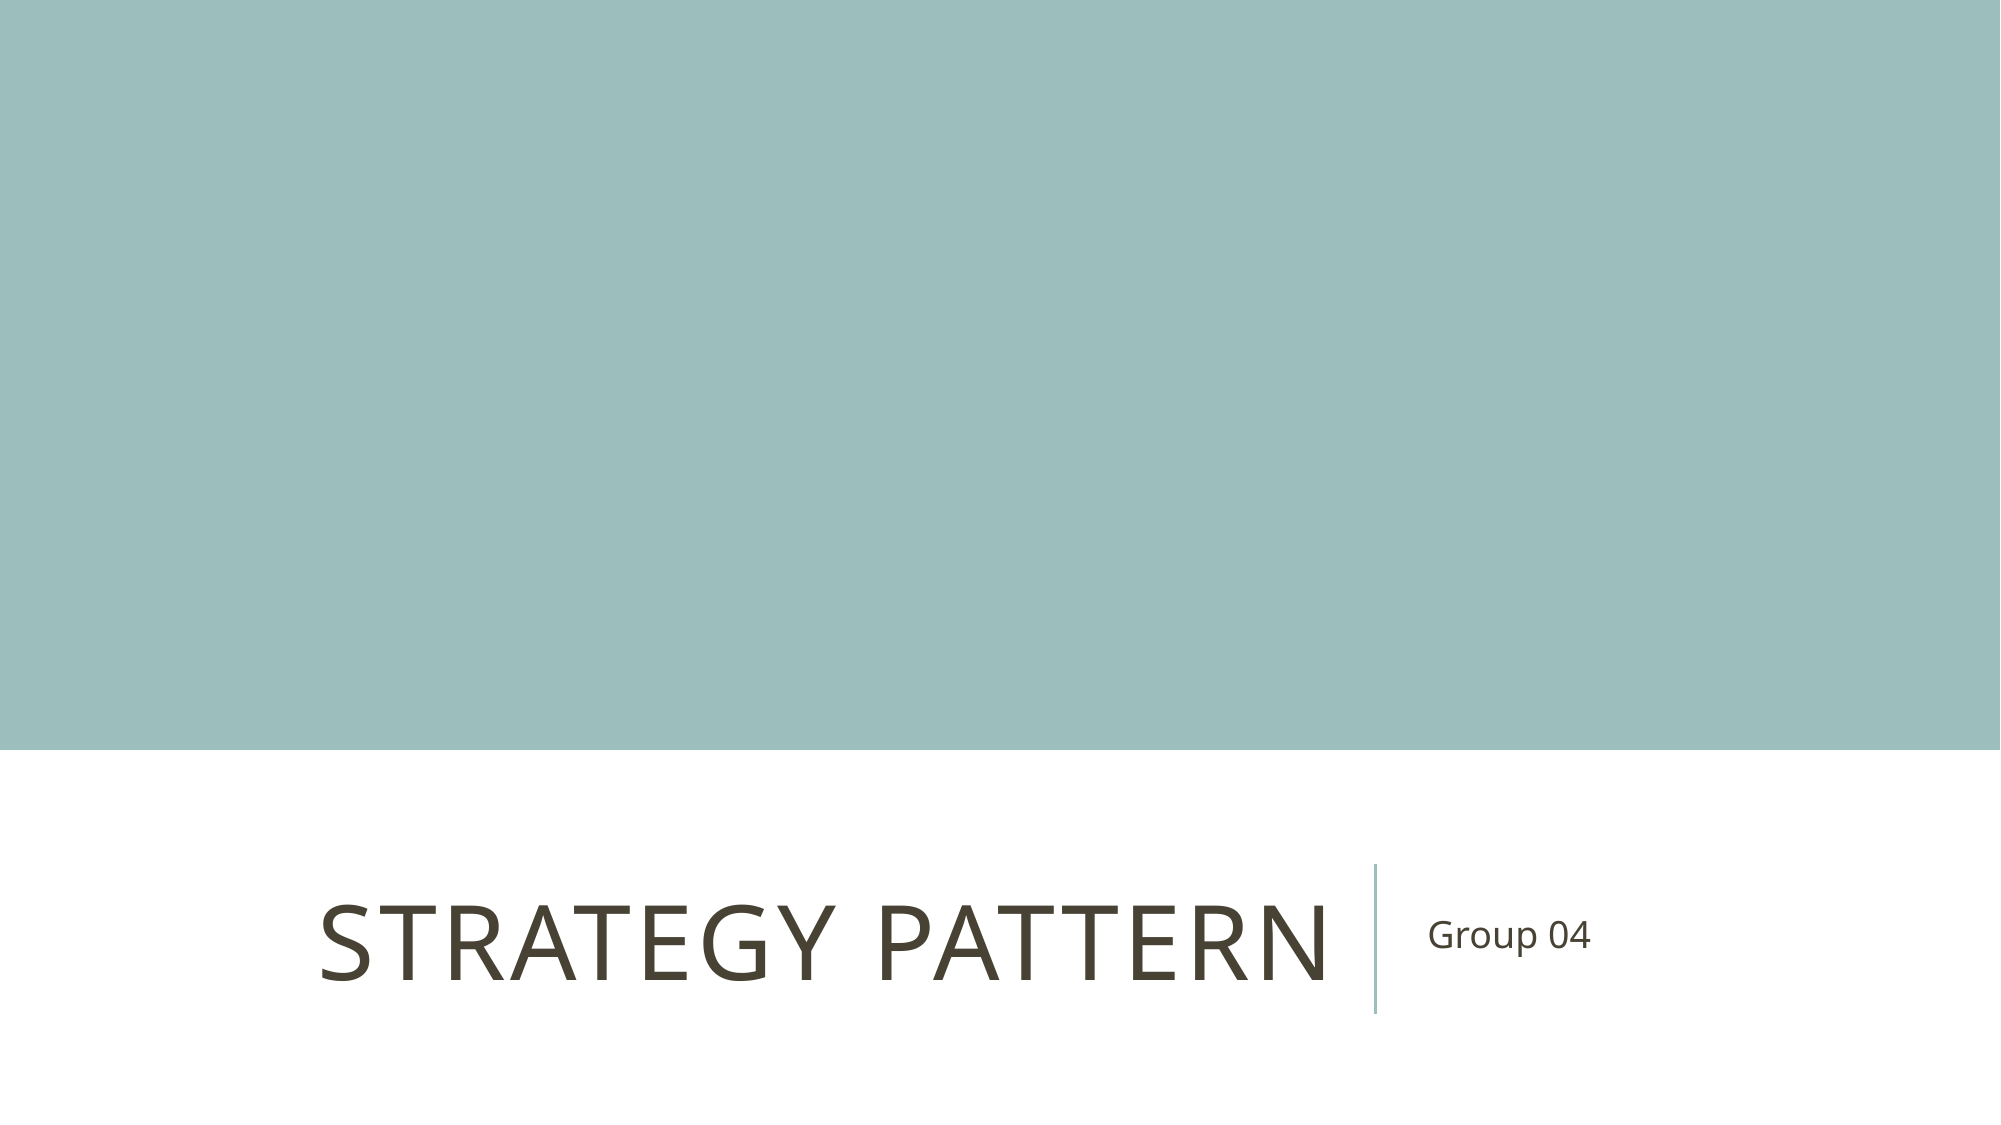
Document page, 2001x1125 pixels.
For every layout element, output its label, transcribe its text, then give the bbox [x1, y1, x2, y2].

title Strategy pattern [75, 830, 1350, 1071]
subtitle Group 04 [1412, 813, 1938, 1054]
